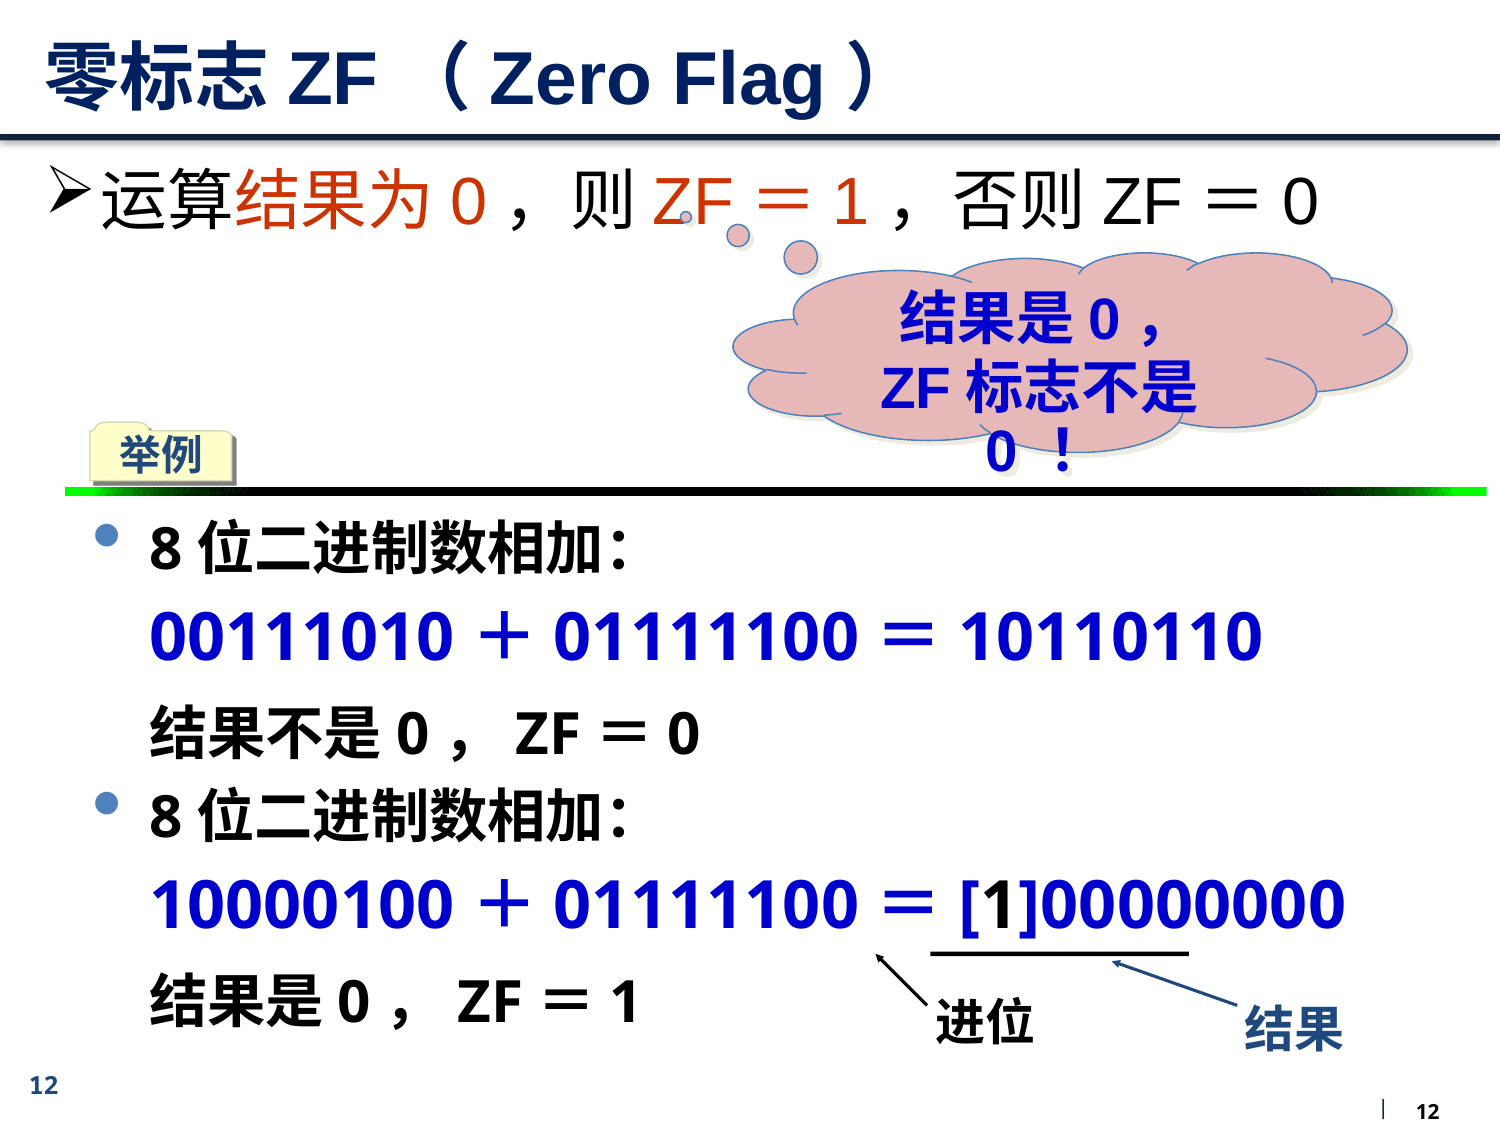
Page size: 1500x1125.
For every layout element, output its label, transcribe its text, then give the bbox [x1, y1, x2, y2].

text_box 结果是0， ZF标志不是0 ！ [727, 224, 750, 247]
text_box 结果 [1229, 990, 1360, 1066]
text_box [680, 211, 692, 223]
title 零标志ZF（Zero Flag） [29, 0, 1459, 149]
text_box 进位 [920, 983, 1050, 1058]
picture [64, 487, 1489, 497]
slide_number 12 [0, 1062, 88, 1113]
text_box [1111, 960, 1229, 1003]
text_box 结果是0， ZF标志不是0 ！ [784, 240, 818, 275]
text_box 结果是0， ZF标志不是0 ！ [732, 252, 1408, 453]
text_box [875, 953, 920, 999]
text_box 举例 [89, 422, 232, 481]
text_box 8位二进制数相加： 00111010＋01111100＝10110110 结果不是0，ZF＝0 8位二进制数相加： 10000100＋01111100＝[1]00000000 结果是0，ZF＝1 [78, 505, 1452, 1065]
list 运算结果为0，则ZF＝1，否则ZF＝0 [29, 149, 1463, 282]
